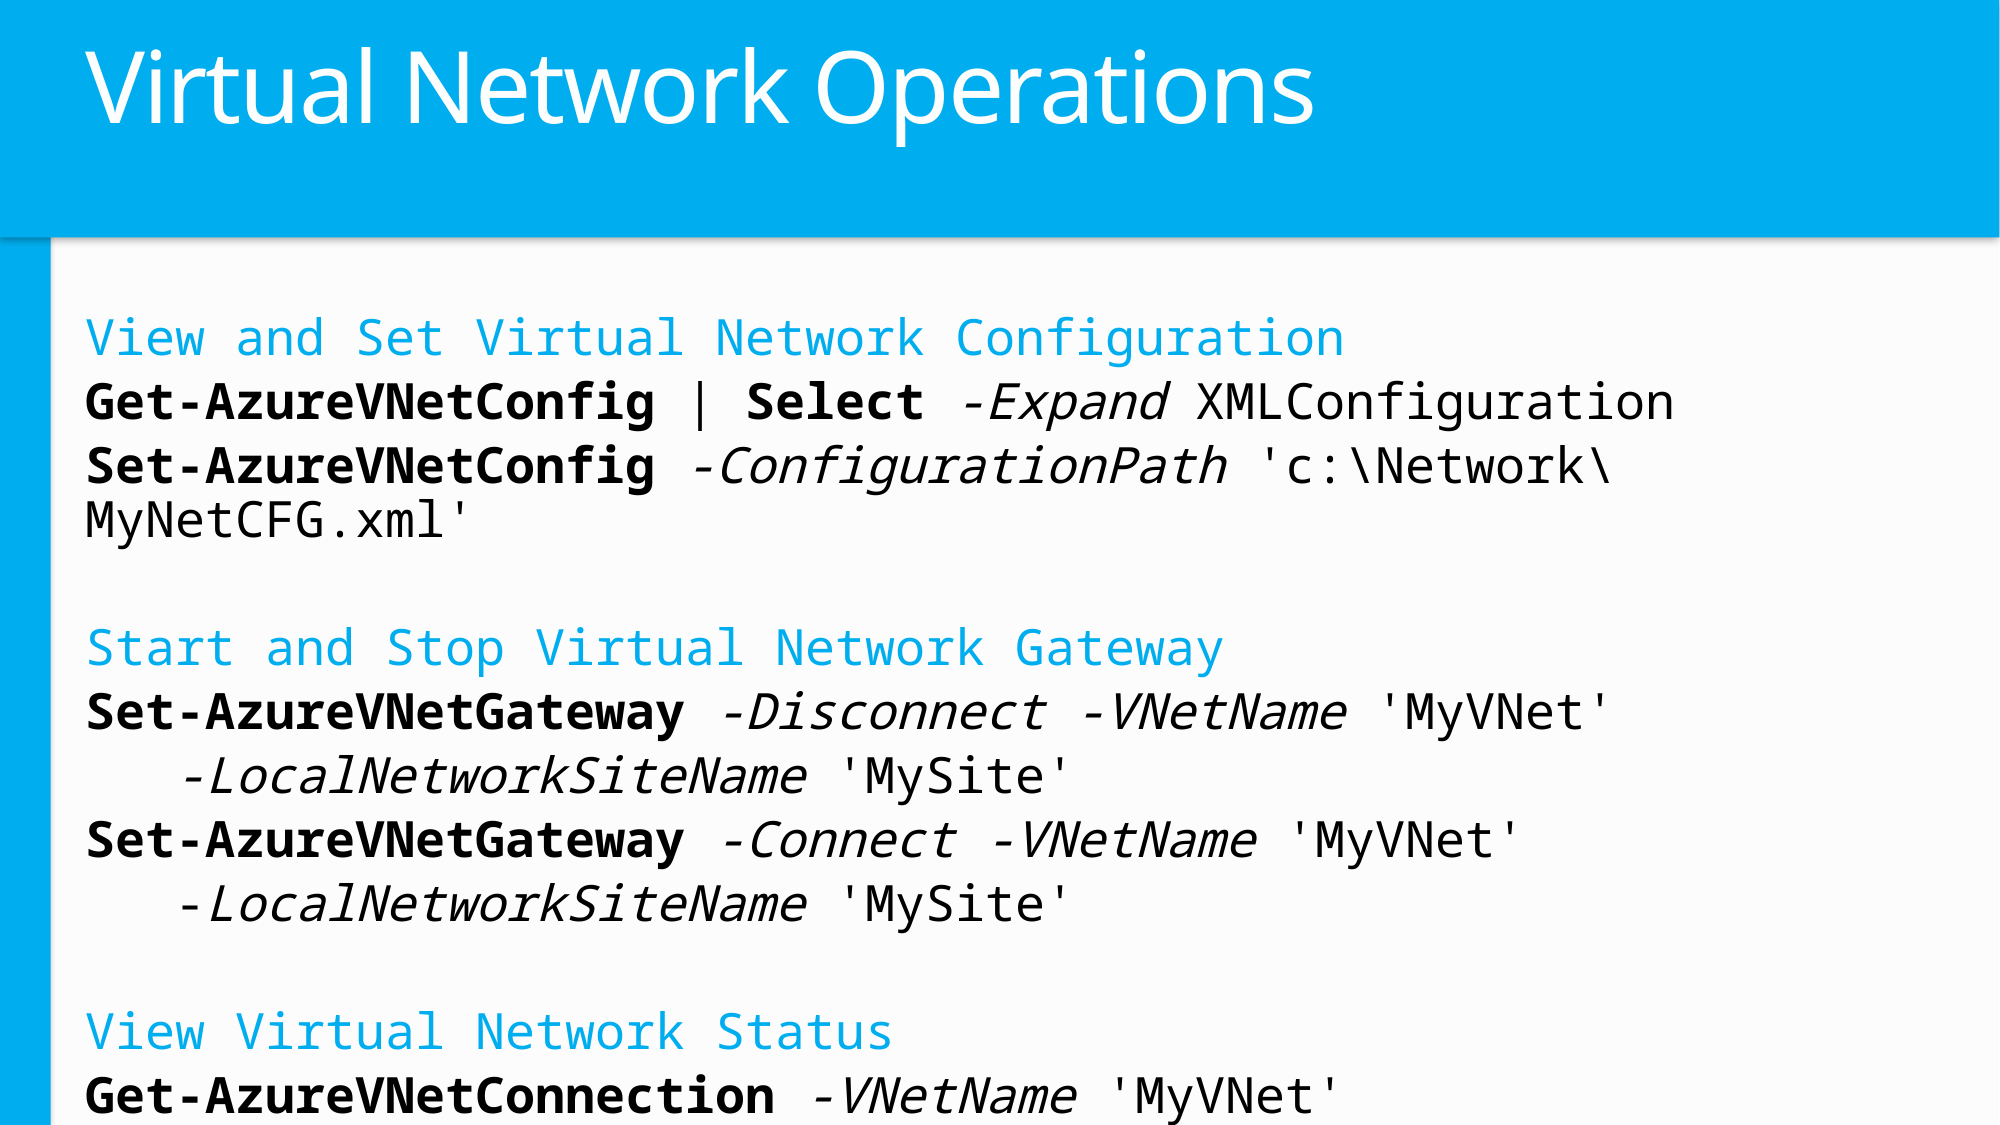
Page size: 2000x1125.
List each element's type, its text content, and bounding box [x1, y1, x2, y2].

list View and Set Virtual Network Configuration Get-AzureVNetConfig | Select -Expand XMLConfiguration Set-AzureVNetConfig -ConfigurationPath 'c:\Network\MyNetCFG.xml' Start and Stop Virtual Network Gateway Set-AzureVNetGateway -Disconnect -VNetName 'MyVNet' -LocalNetworkSiteName 'MySite' Set-AzureVNetGateway -Connect -VNetName 'MyVNet' -LocalNetworkSiteName 'MySite' View Virtual Network Status Get-AzureVNetConnection -VNetName 'MyVNet' [85, 312, 1914, 581]
title Virtual Network Operations [85, 37, 1914, 147]
